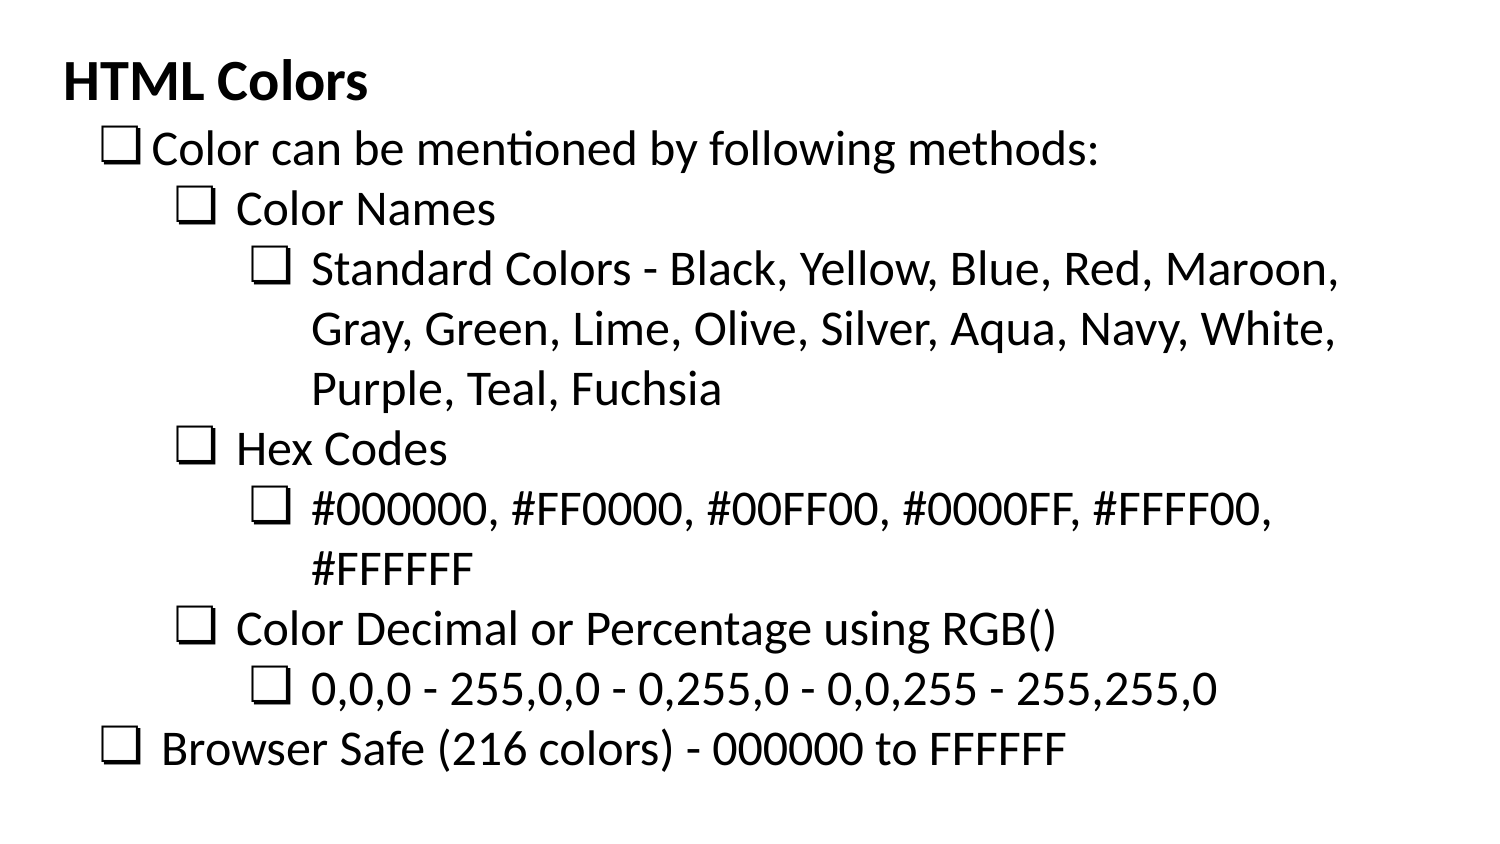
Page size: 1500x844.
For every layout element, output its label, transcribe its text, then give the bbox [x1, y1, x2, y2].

title HTML Colors [48, 26, 736, 127]
list Color can be mentioned by following methods: Color Names Standard Colors - Black, Yellow, Blue, Red, Maroon, Gray, Green, Lime, Olive, Silver, Aqua, Navy, White, Purple, Teal, Fuchsia Hex Codes #000000, #FF0000, #00FF00, #0000FF, #FFFF00, #FFFFFF Color Decimal or Percentage using RGB() 0,0,0 - 255,0,0 - 0,255,0 - 0,0,255 - 255,255,0 Browser Safe (216 colors) - 000000 to FFFFFF [48, 99, 1425, 787]
